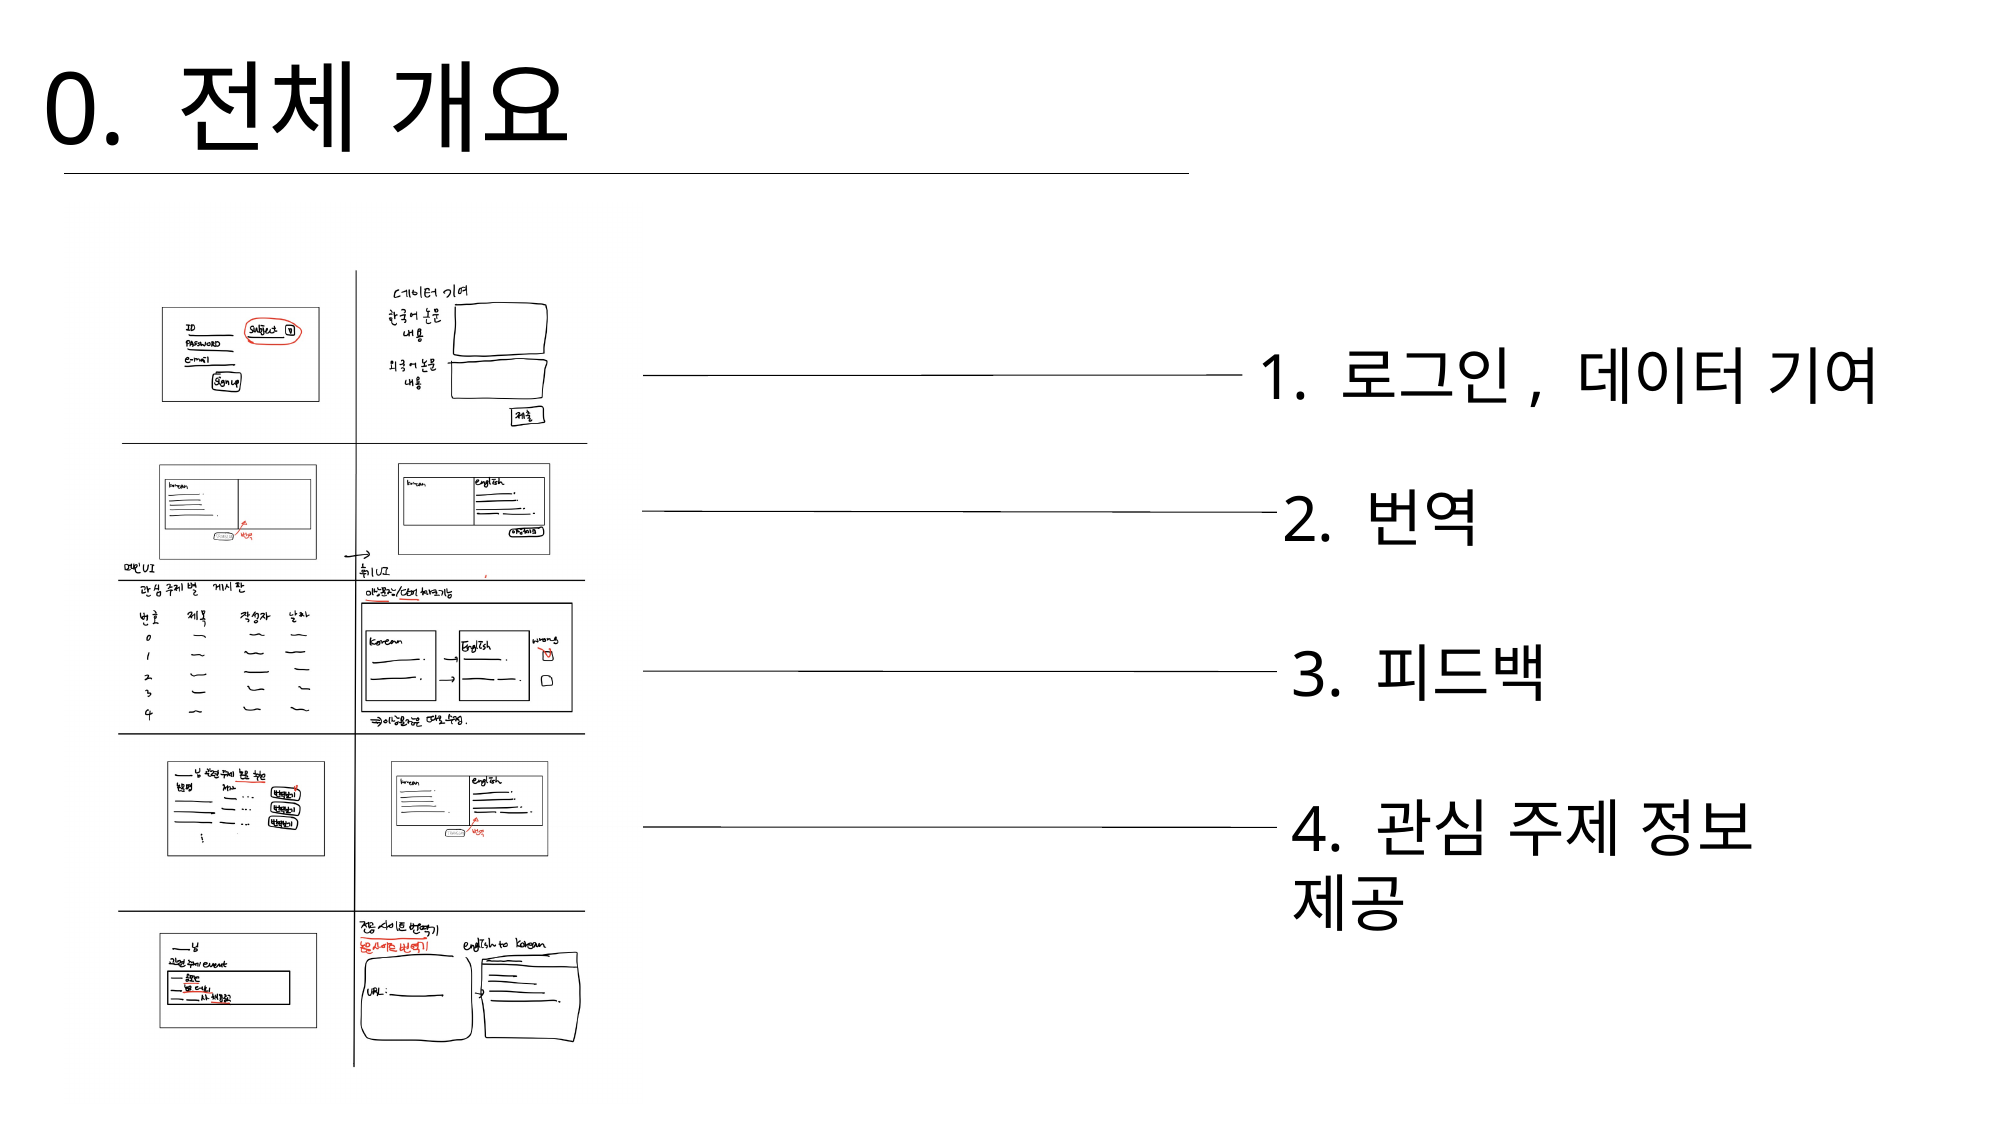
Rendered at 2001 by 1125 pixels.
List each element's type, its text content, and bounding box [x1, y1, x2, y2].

text_box 0. 전체 개요 [27, 37, 588, 173]
text_box 4. 관심 주제 정보 제공 [1276, 781, 1868, 947]
picture [64, 202, 643, 1104]
text_box 3. 피드백 [1276, 626, 1794, 717]
text_box 2. 번역 [1267, 471, 1514, 562]
text_box 1. 로그인, 데이터 기여 [1242, 330, 1896, 420]
